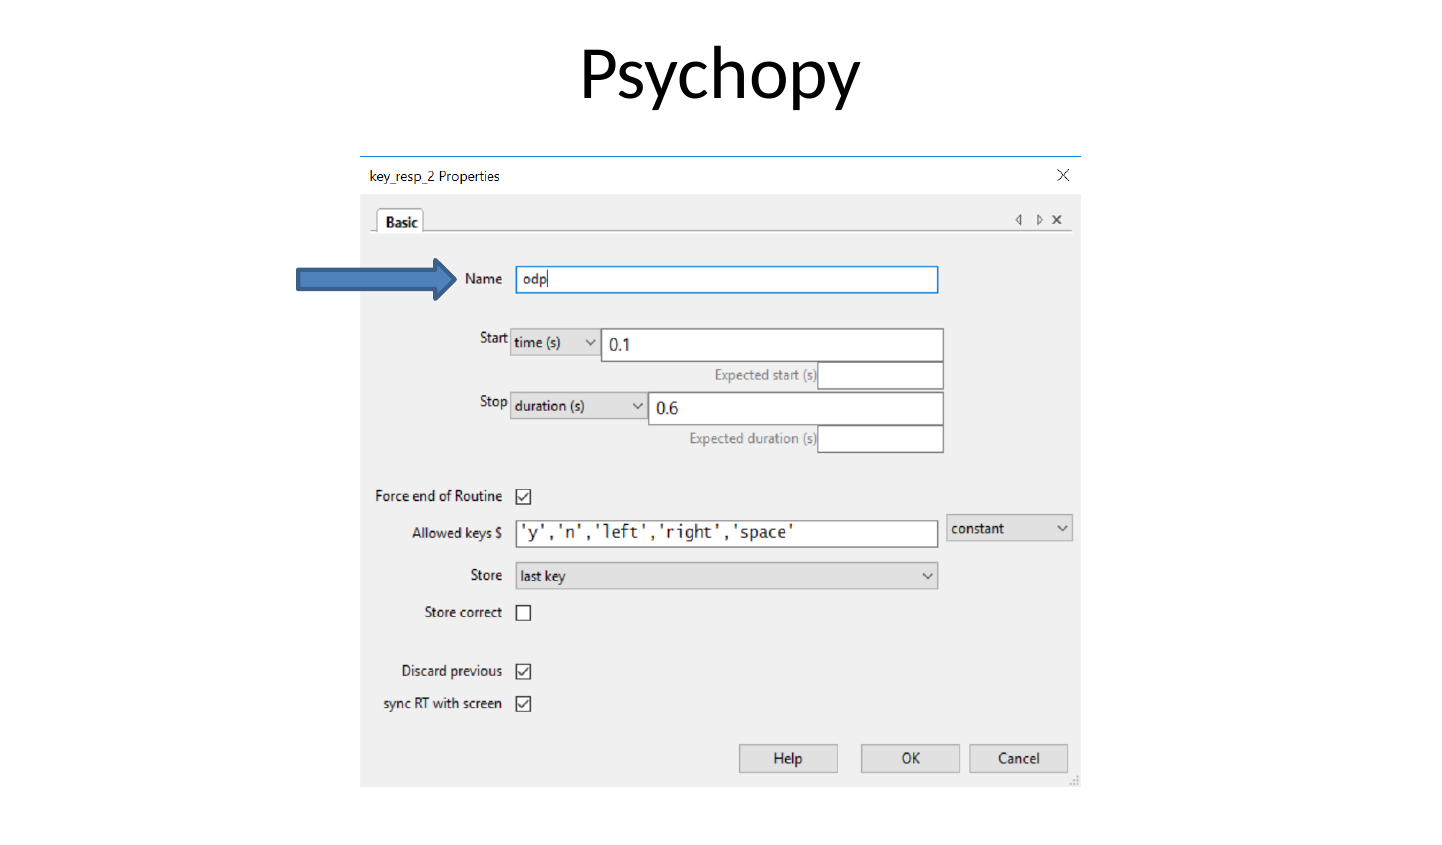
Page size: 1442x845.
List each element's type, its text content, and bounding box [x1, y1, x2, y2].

title Psychopy [99, 16, 1343, 121]
picture [360, 155, 1081, 787]
text_box [296, 267, 354, 292]
